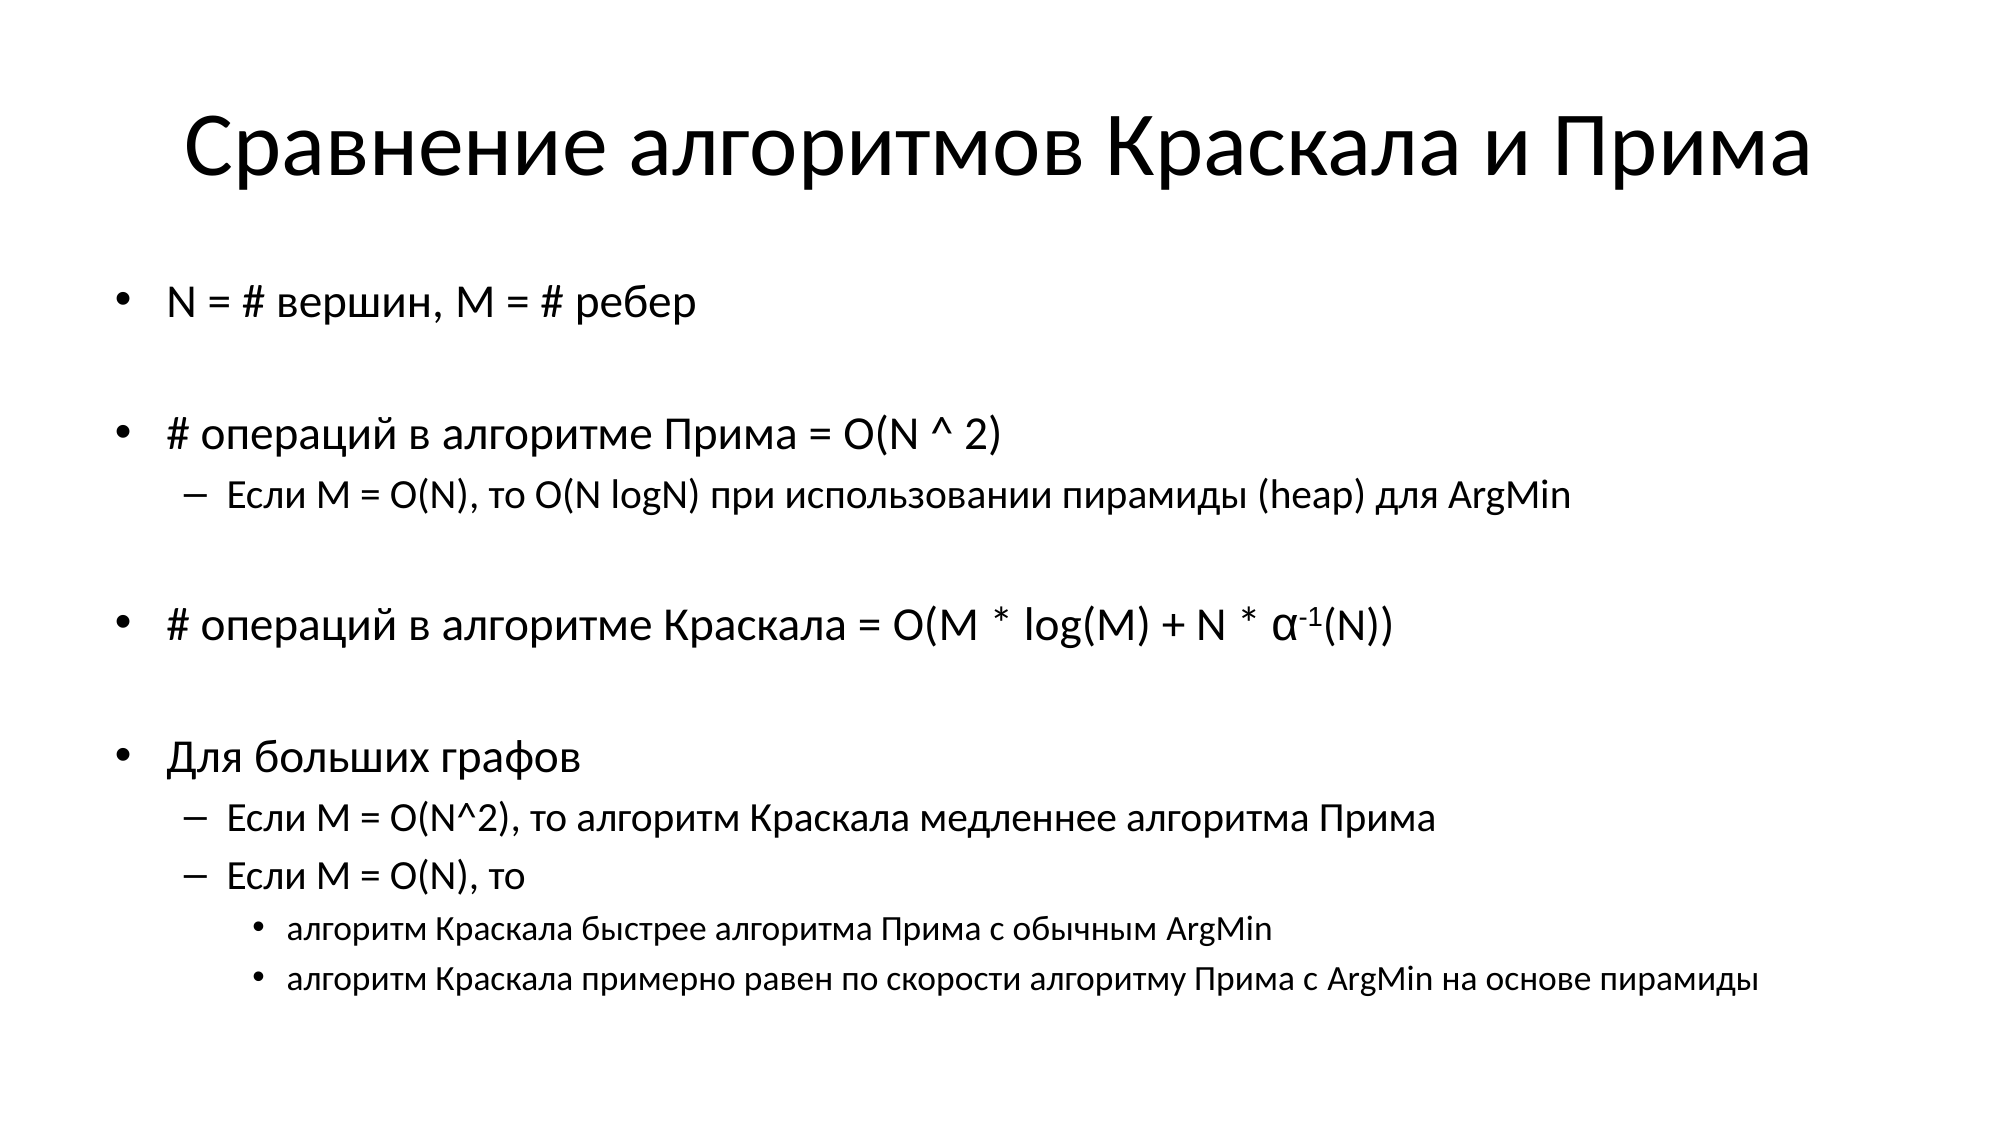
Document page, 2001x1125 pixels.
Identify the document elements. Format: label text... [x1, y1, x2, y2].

list N = # вершин, M = # ребер # операций в алгоритме Прима = O(N ^ 2) Если M = O(N), то O(N logN) при использовании пирамиды (heap) для ArgMin # операций в алгоритме Краскала = O(M * log(M) + N * α-1(N)) Для больших графов Если M = O(N^2), то алгоритм Краскала медленнее алгоритма Прима Если M = O(N), то алгоритм Краскала быстрее алгоритма Прима с обычным ArgMin алгоритм Краскала примерно равен по скорости алгоритму Прима с ArgMin на основе пирамиды [99, 262, 1900, 1005]
title Сравнение алгоритмов Краскала и Прима [99, 45, 1900, 233]
